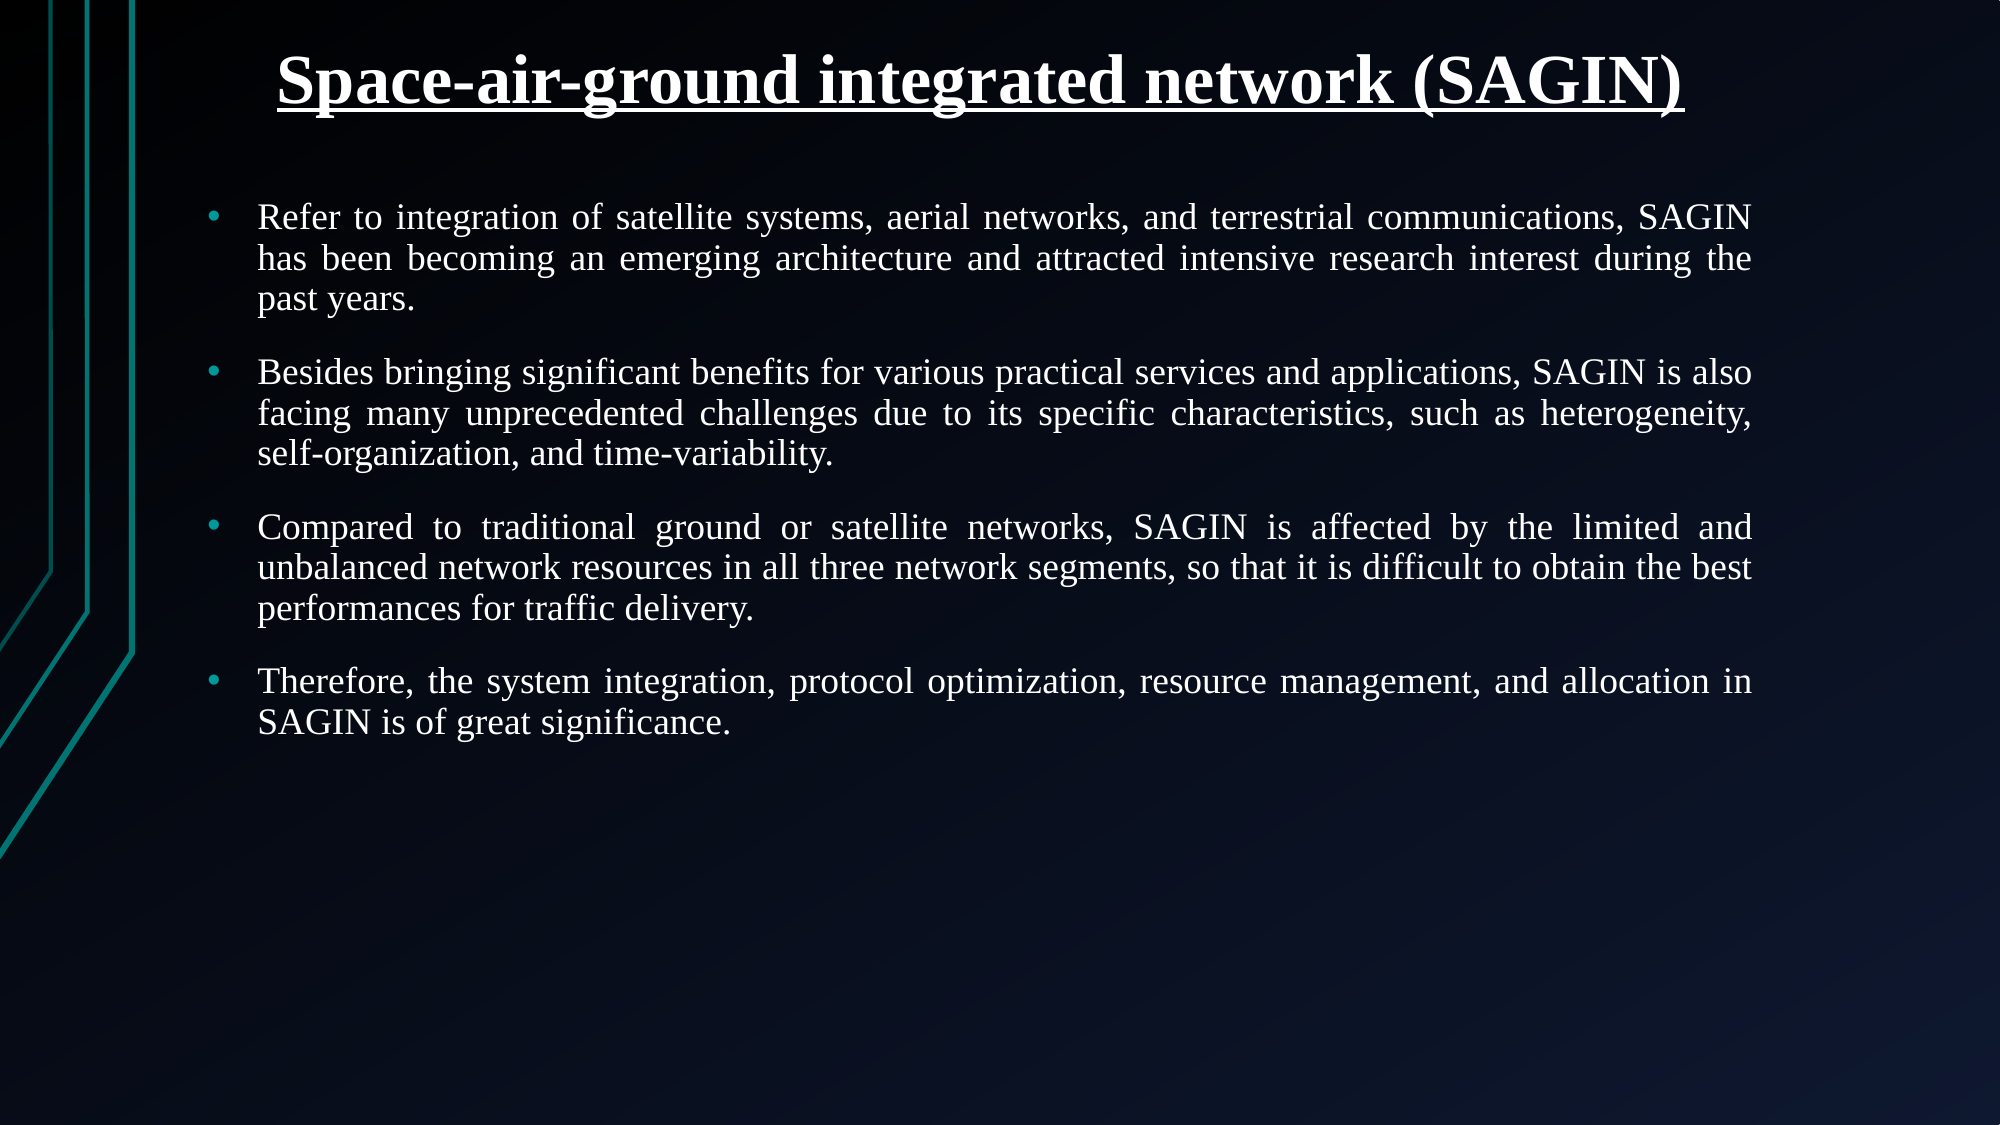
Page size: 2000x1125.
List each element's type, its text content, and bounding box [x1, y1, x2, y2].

title Space-air-ground integrated network (SAGIN) [249, 24, 1713, 130]
text_box Refer to integration of satellite systems, aerial networks, and terrestrial communications, SAGIN has been becoming an emerging architecture and attracted intensive research interest during the past years. Besides bringing significant benefits for various practical services and applications, SAGIN is also facing many unprecedented challenges due to its specific characteristics, such as heterogeneity, self-organization, and time-variability. Compared to traditional ground or satellite networks, SAGIN is affected by the limited and unbalanced network resources in all three network segments, so that it is difficult to obtain the best performances for traffic delivery. Therefore, the system integration, protocol optimization, resource management, and allocation in SAGIN is of great significance. [187, 187, 1775, 1027]
